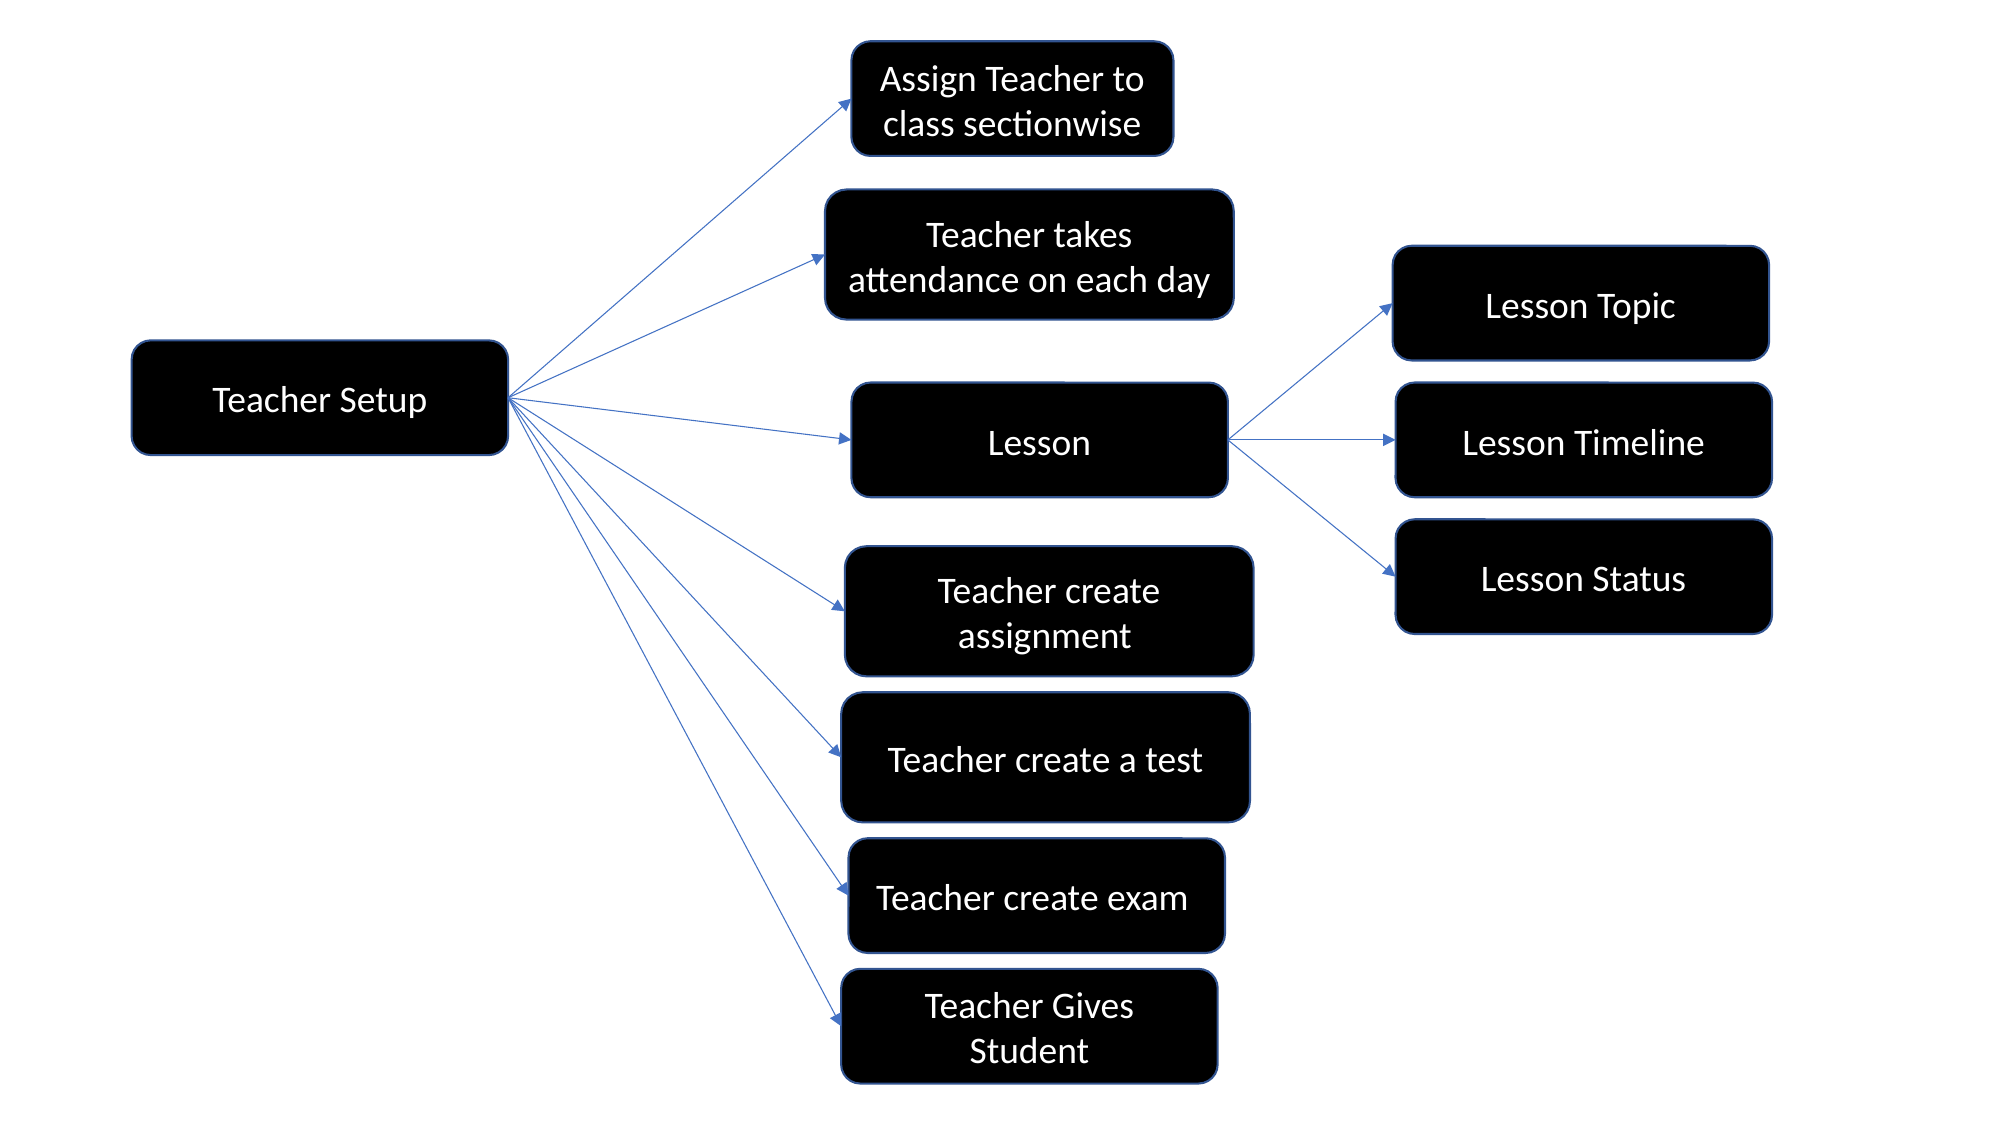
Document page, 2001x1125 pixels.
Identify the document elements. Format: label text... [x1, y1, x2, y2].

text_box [508, 98, 852, 397]
text_box Lesson [850, 381, 1227, 499]
text_box Teacher create a test [849, 691, 1252, 824]
text_box Lesson Timeline [1394, 381, 1774, 499]
text_box Teacher create exam [847, 837, 1227, 955]
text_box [508, 397, 852, 440]
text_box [1227, 303, 1393, 439]
text_box Teacher Gives Student [840, 967, 1219, 1085]
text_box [1227, 439, 1396, 577]
text_box Assign Teacher to class sectionwise [850, 40, 1175, 157]
text_box Lesson Status [1394, 518, 1774, 636]
text_box Teacher create assignment [849, 545, 1255, 678]
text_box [508, 612, 842, 1027]
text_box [508, 440, 845, 612]
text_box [508, 254, 825, 397]
text_box Teacher takes attendance on each day [852, 188, 1235, 321]
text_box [842, 440, 849, 896]
text_box Lesson Topic [1391, 244, 1771, 362]
text_box Teacher Setup [130, 339, 508, 457]
